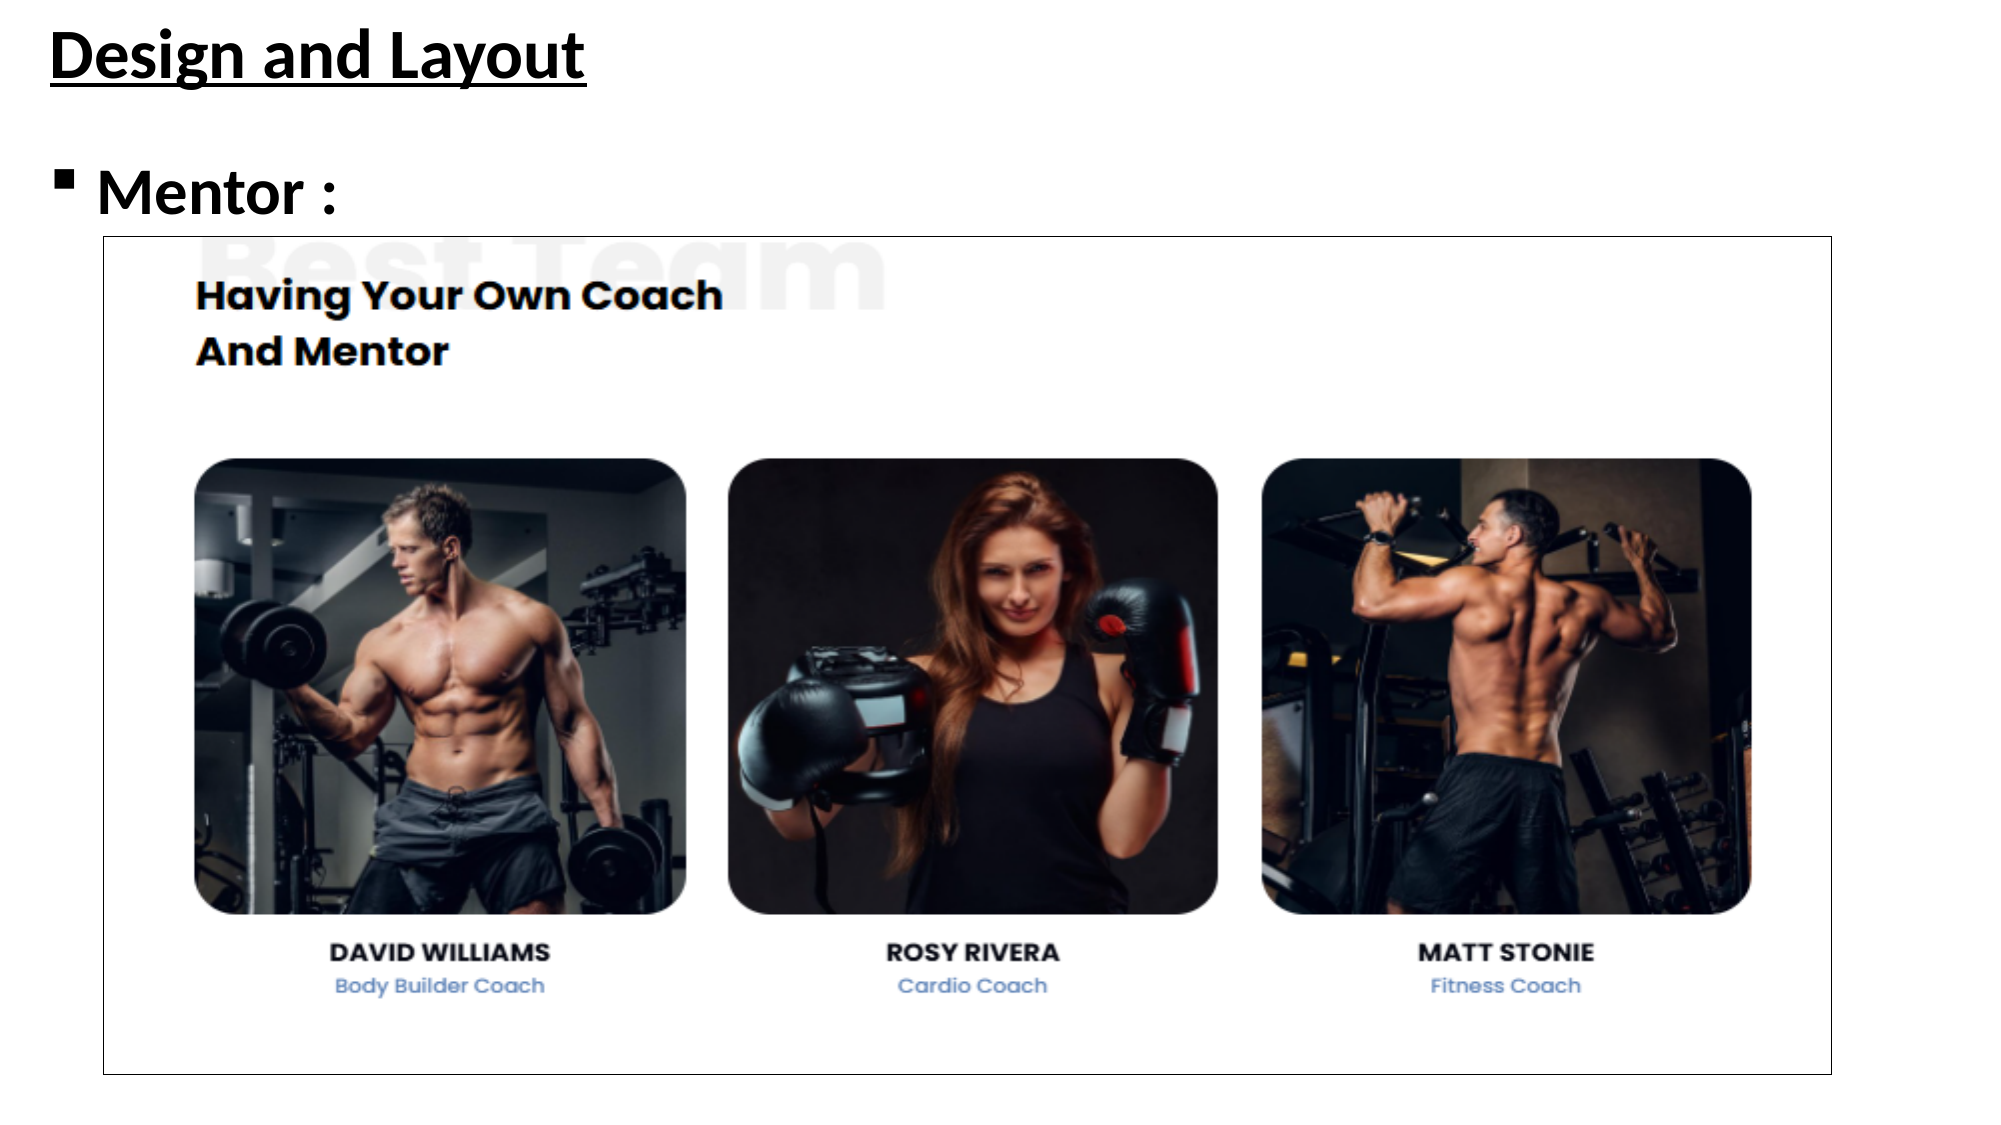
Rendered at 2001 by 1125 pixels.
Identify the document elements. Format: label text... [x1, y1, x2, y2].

text_box Mentor : [34, 140, 1035, 236]
picture [103, 236, 1832, 1075]
text_box Design and Layout [34, 0, 1035, 100]
